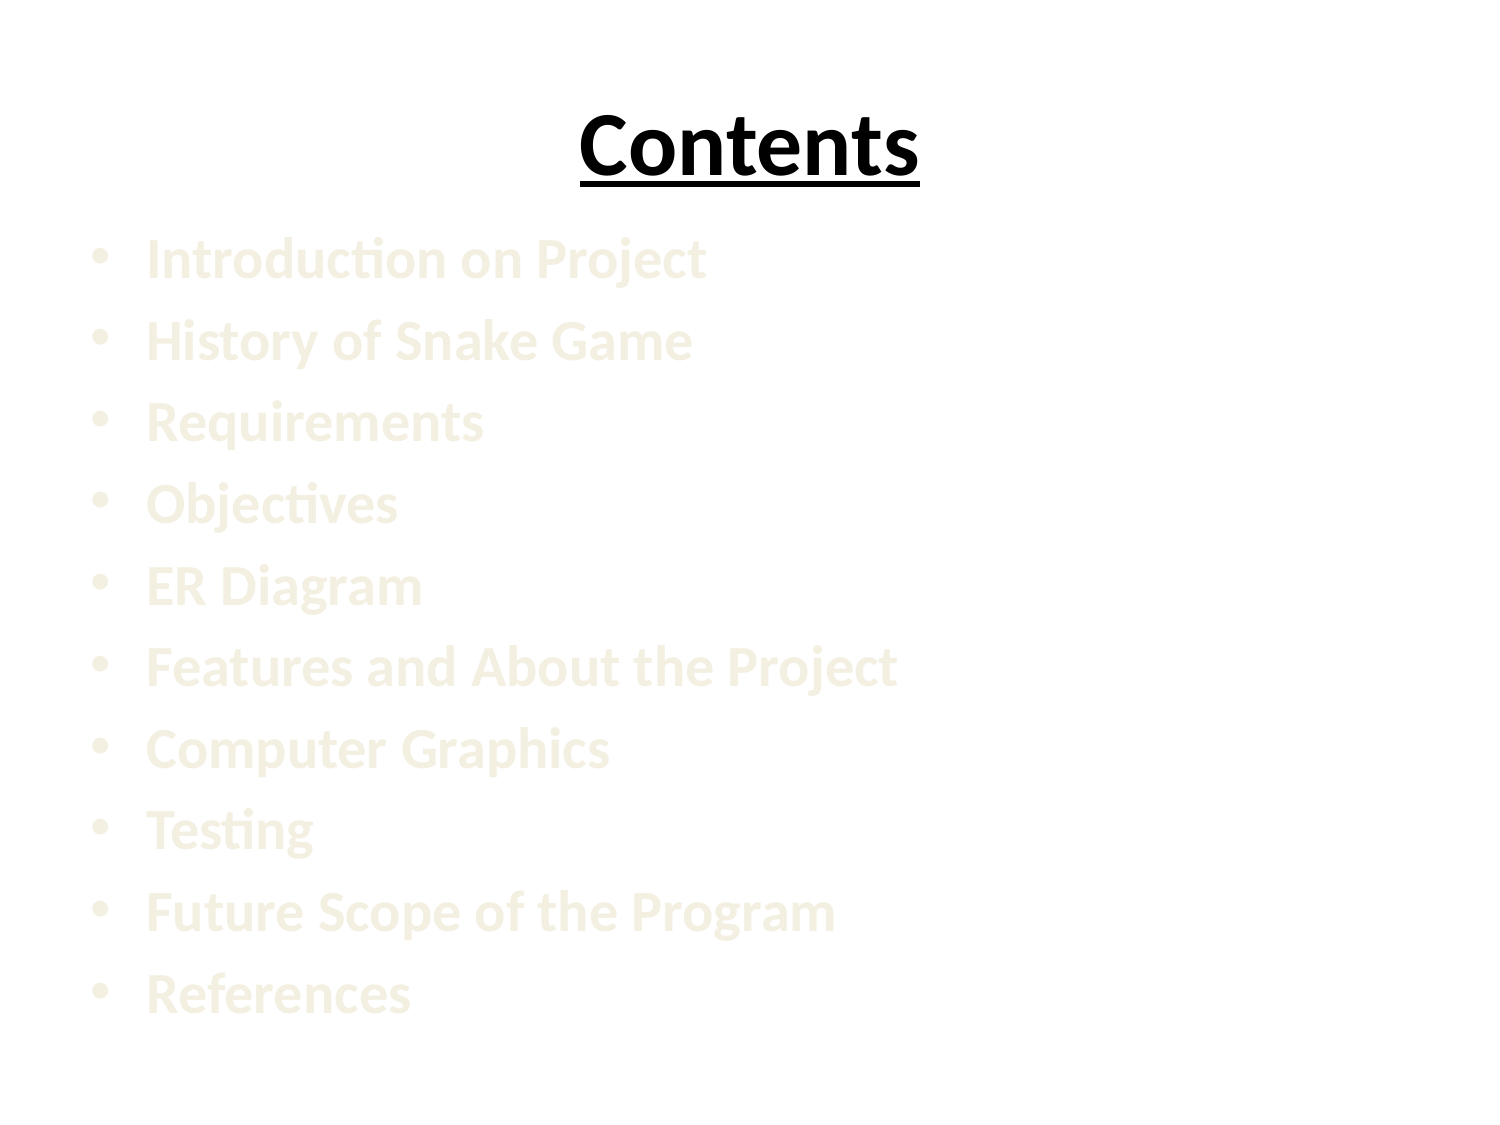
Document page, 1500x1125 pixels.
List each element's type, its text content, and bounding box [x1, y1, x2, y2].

title Contents [75, 45, 1425, 212]
list Introduction on Project History of Snake Game Requirements Objectives ER Diagram Features and About the Project Computer Graphics Testing Future Scope of the Program References [75, 212, 1425, 1075]
